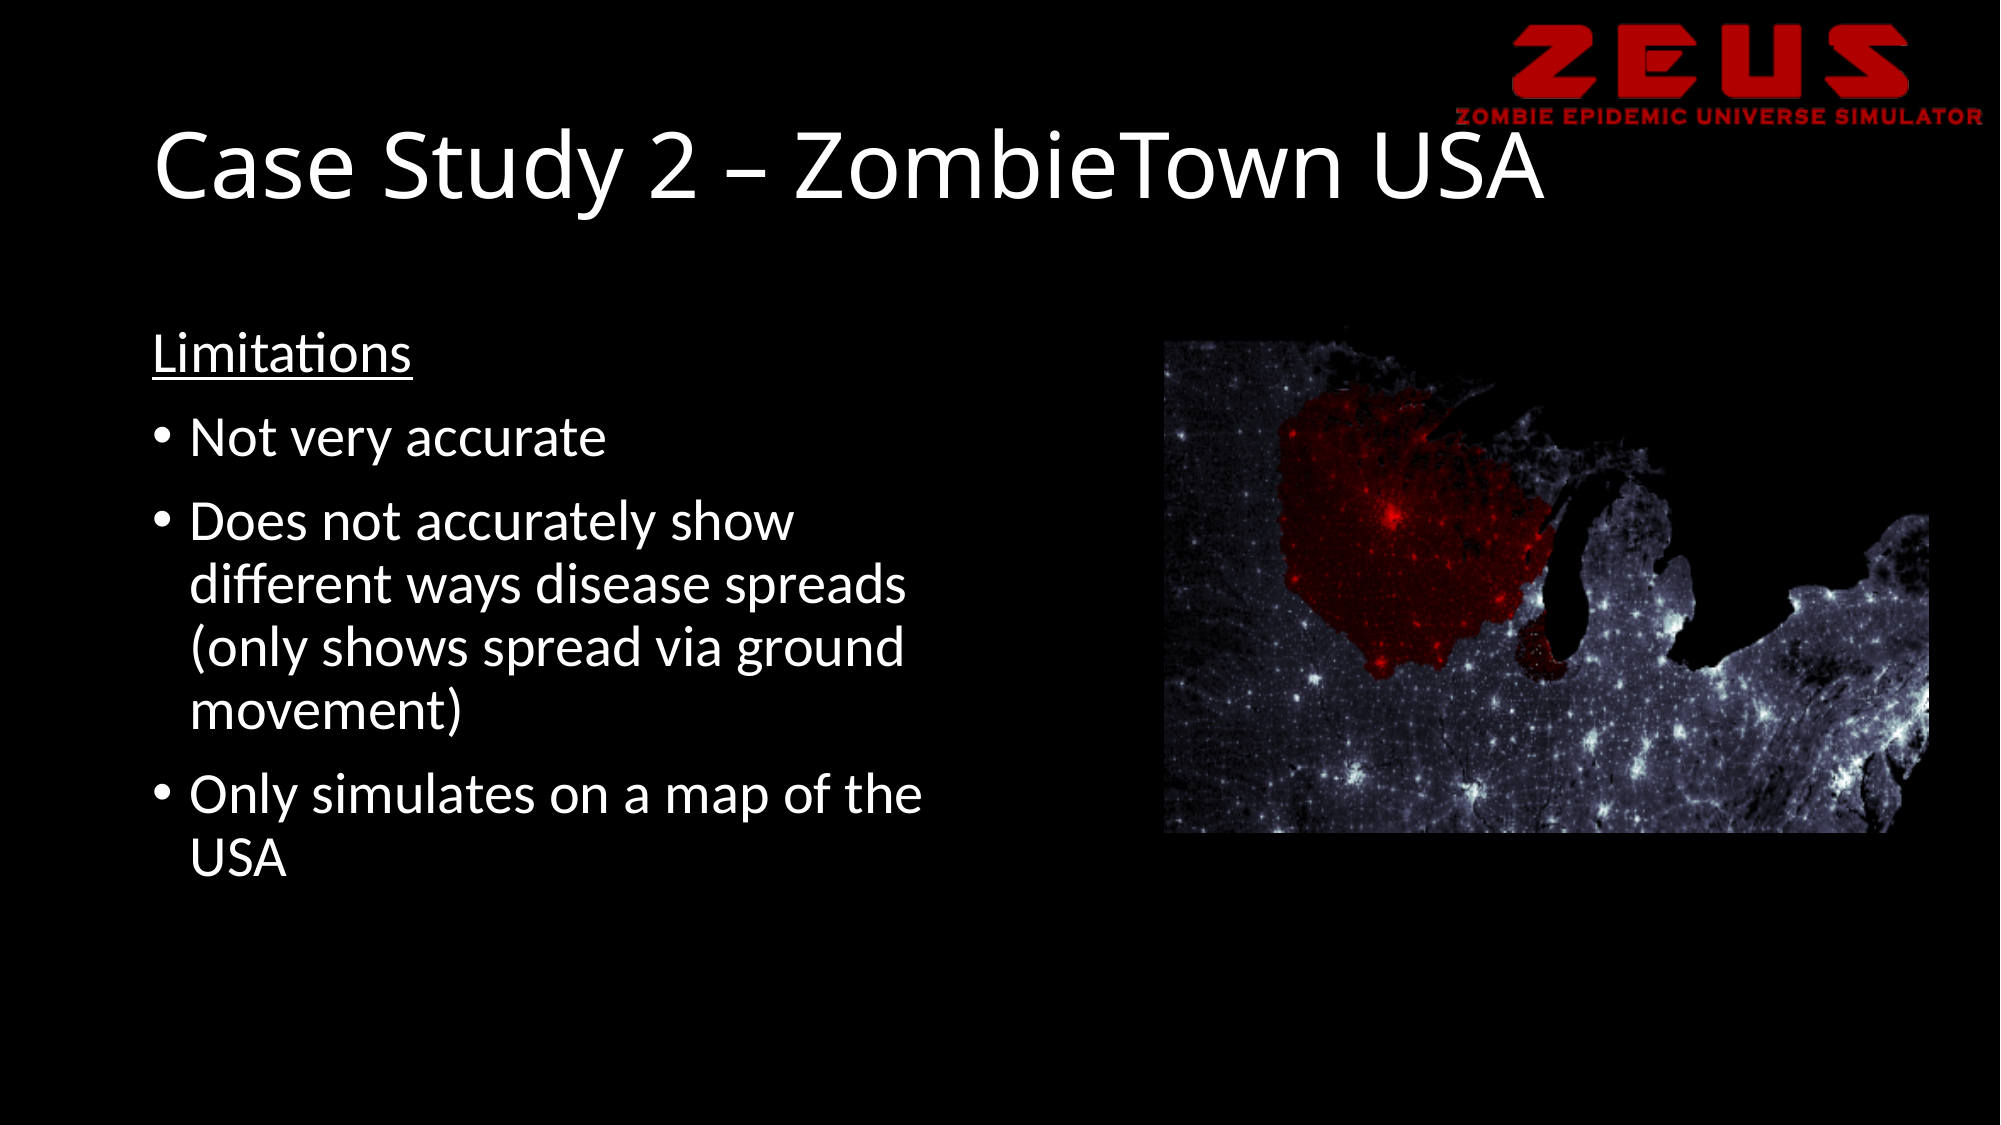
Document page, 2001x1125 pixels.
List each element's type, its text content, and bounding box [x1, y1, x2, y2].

list Limitations Not very accurate Does not accurately show different ways disease spreads (only shows spread via ground movement) Only simulates on a map of the USA [137, 315, 1000, 1029]
picture [1163, 315, 1929, 834]
title Case Study 2 – ZombieTown USA [137, 59, 1863, 278]
picture [1441, 22, 2000, 134]
